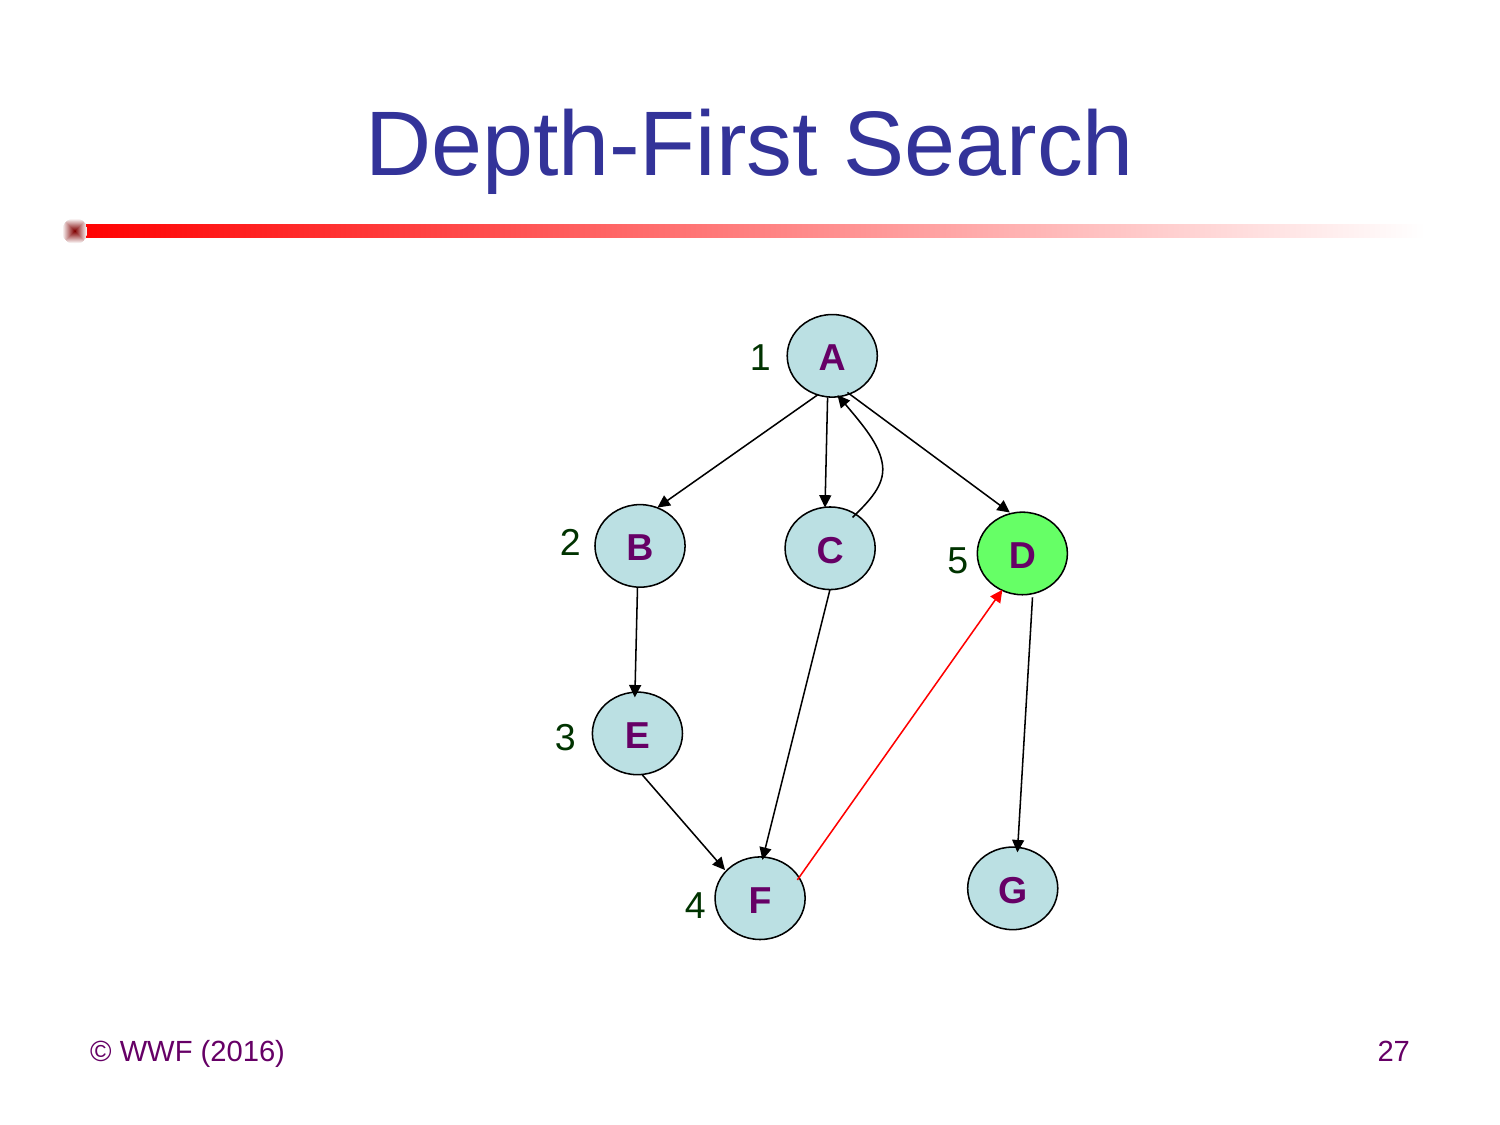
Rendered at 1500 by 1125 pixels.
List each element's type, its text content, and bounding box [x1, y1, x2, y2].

title Depth-First Search [75, 45, 1425, 233]
text_box A [787, 314, 878, 398]
text_box 2 [545, 510, 596, 571]
text_box [797, 589, 1003, 880]
text_box B [596, 504, 686, 588]
text_box F [721, 856, 806, 940]
text_box [847, 392, 1010, 513]
text_box 5 [932, 528, 984, 589]
text_box G [967, 847, 1058, 930]
slide_number 27 [1074, 1024, 1425, 1103]
text_box 1 [735, 325, 786, 386]
text_box [657, 394, 818, 508]
text_box E [592, 692, 683, 775]
text_box D [1012, 543, 1034, 567]
text_box [819, 397, 832, 508]
text_box [1011, 597, 1033, 853]
text_box 3 [540, 705, 591, 766]
text_box C [785, 506, 876, 590]
text_box [837, 395, 883, 518]
text_box [759, 589, 831, 860]
text_box [628, 587, 642, 698]
slide_number © WWF (2016) [75, 1024, 425, 1103]
text_box [642, 774, 725, 871]
text_box 4 [670, 873, 721, 934]
